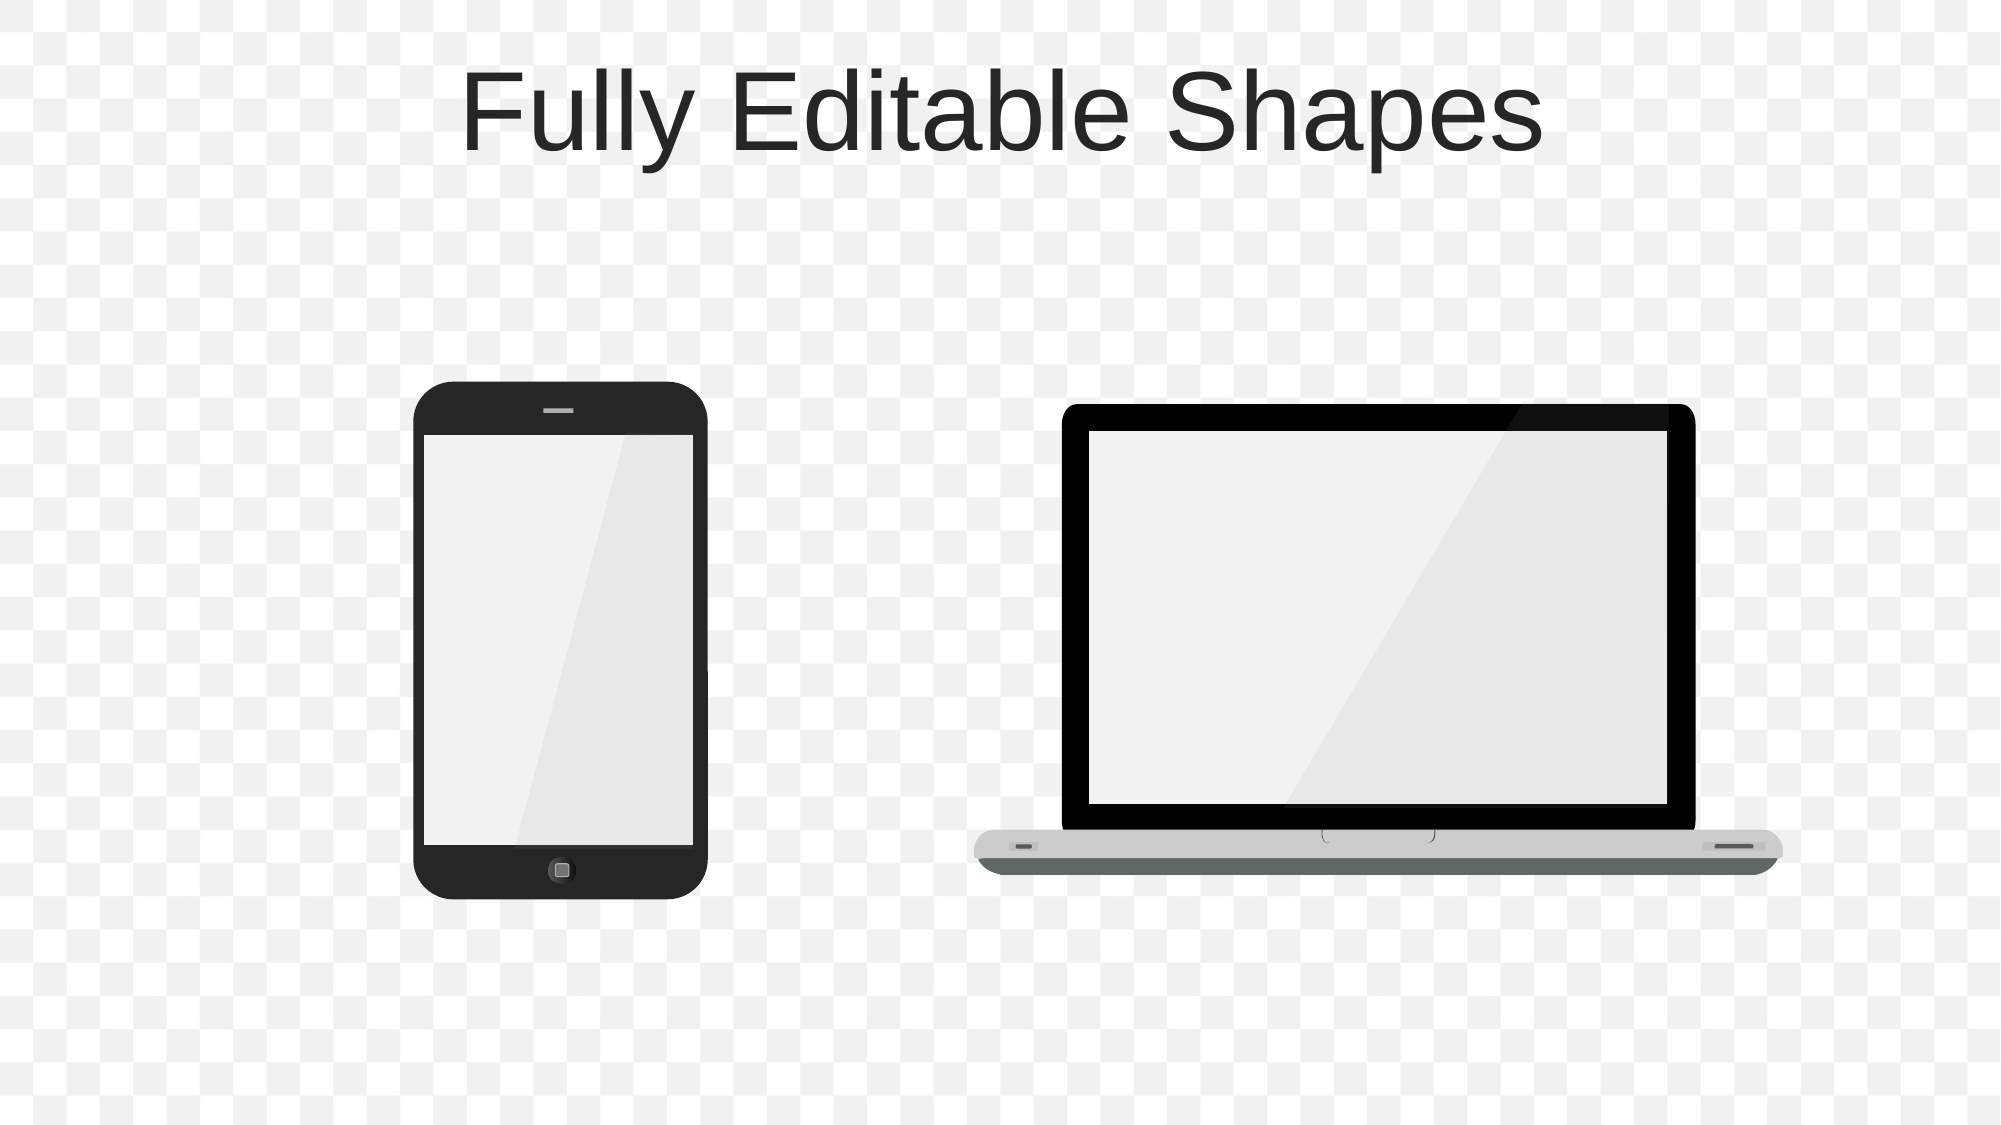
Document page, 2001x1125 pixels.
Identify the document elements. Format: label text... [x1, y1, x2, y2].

list Fully Editable Shapes [53, 54, 1952, 174]
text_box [970, 400, 1786, 876]
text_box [413, 381, 708, 900]
picture [0, 0, 2001, 1125]
